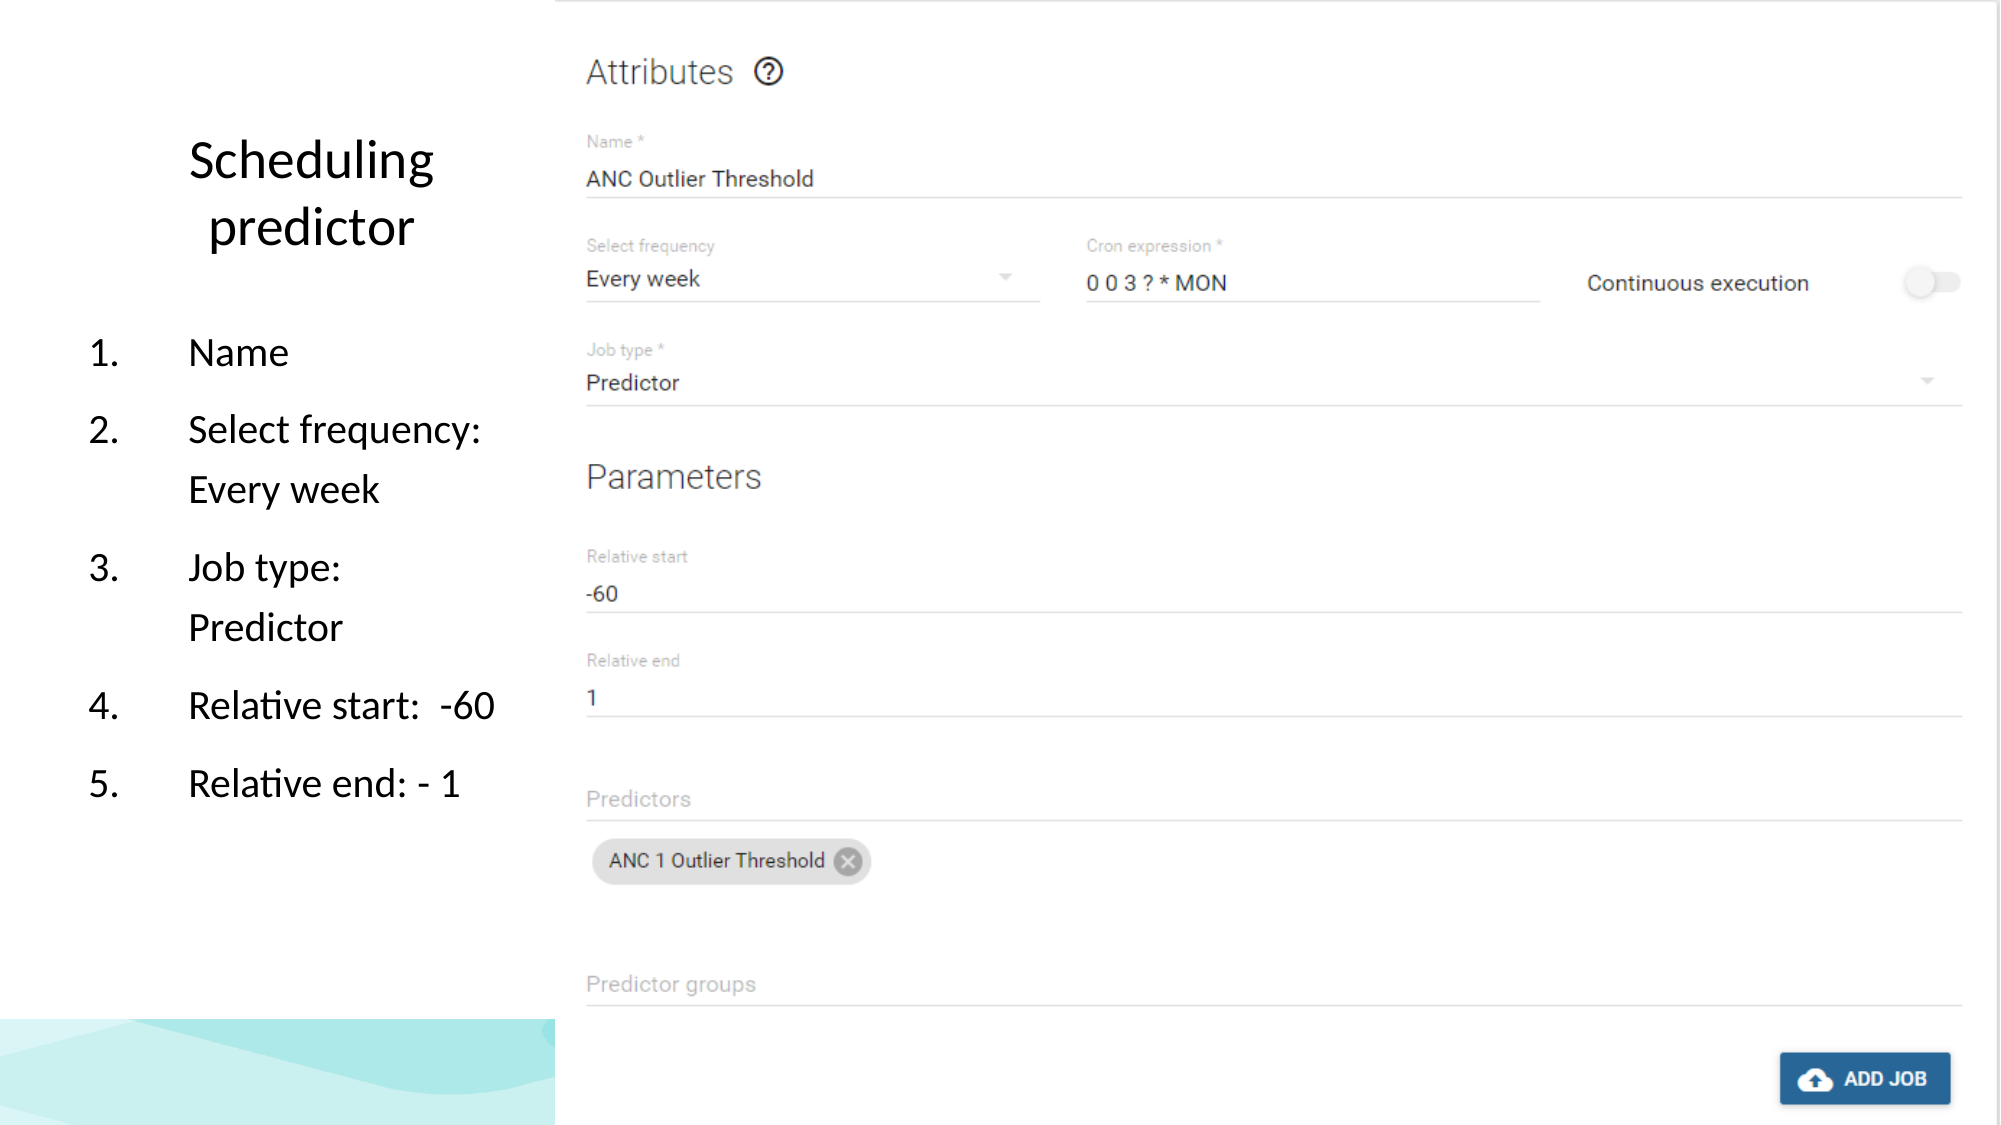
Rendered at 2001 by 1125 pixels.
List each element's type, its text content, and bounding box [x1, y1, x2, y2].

picture [0, 0, 2000, 1125]
title Scheduling predictor [68, 102, 550, 278]
list Name Select frequency: Every week Job type: Predictor Relative start: -60 Relative end: - 1 [52, 299, 516, 1014]
